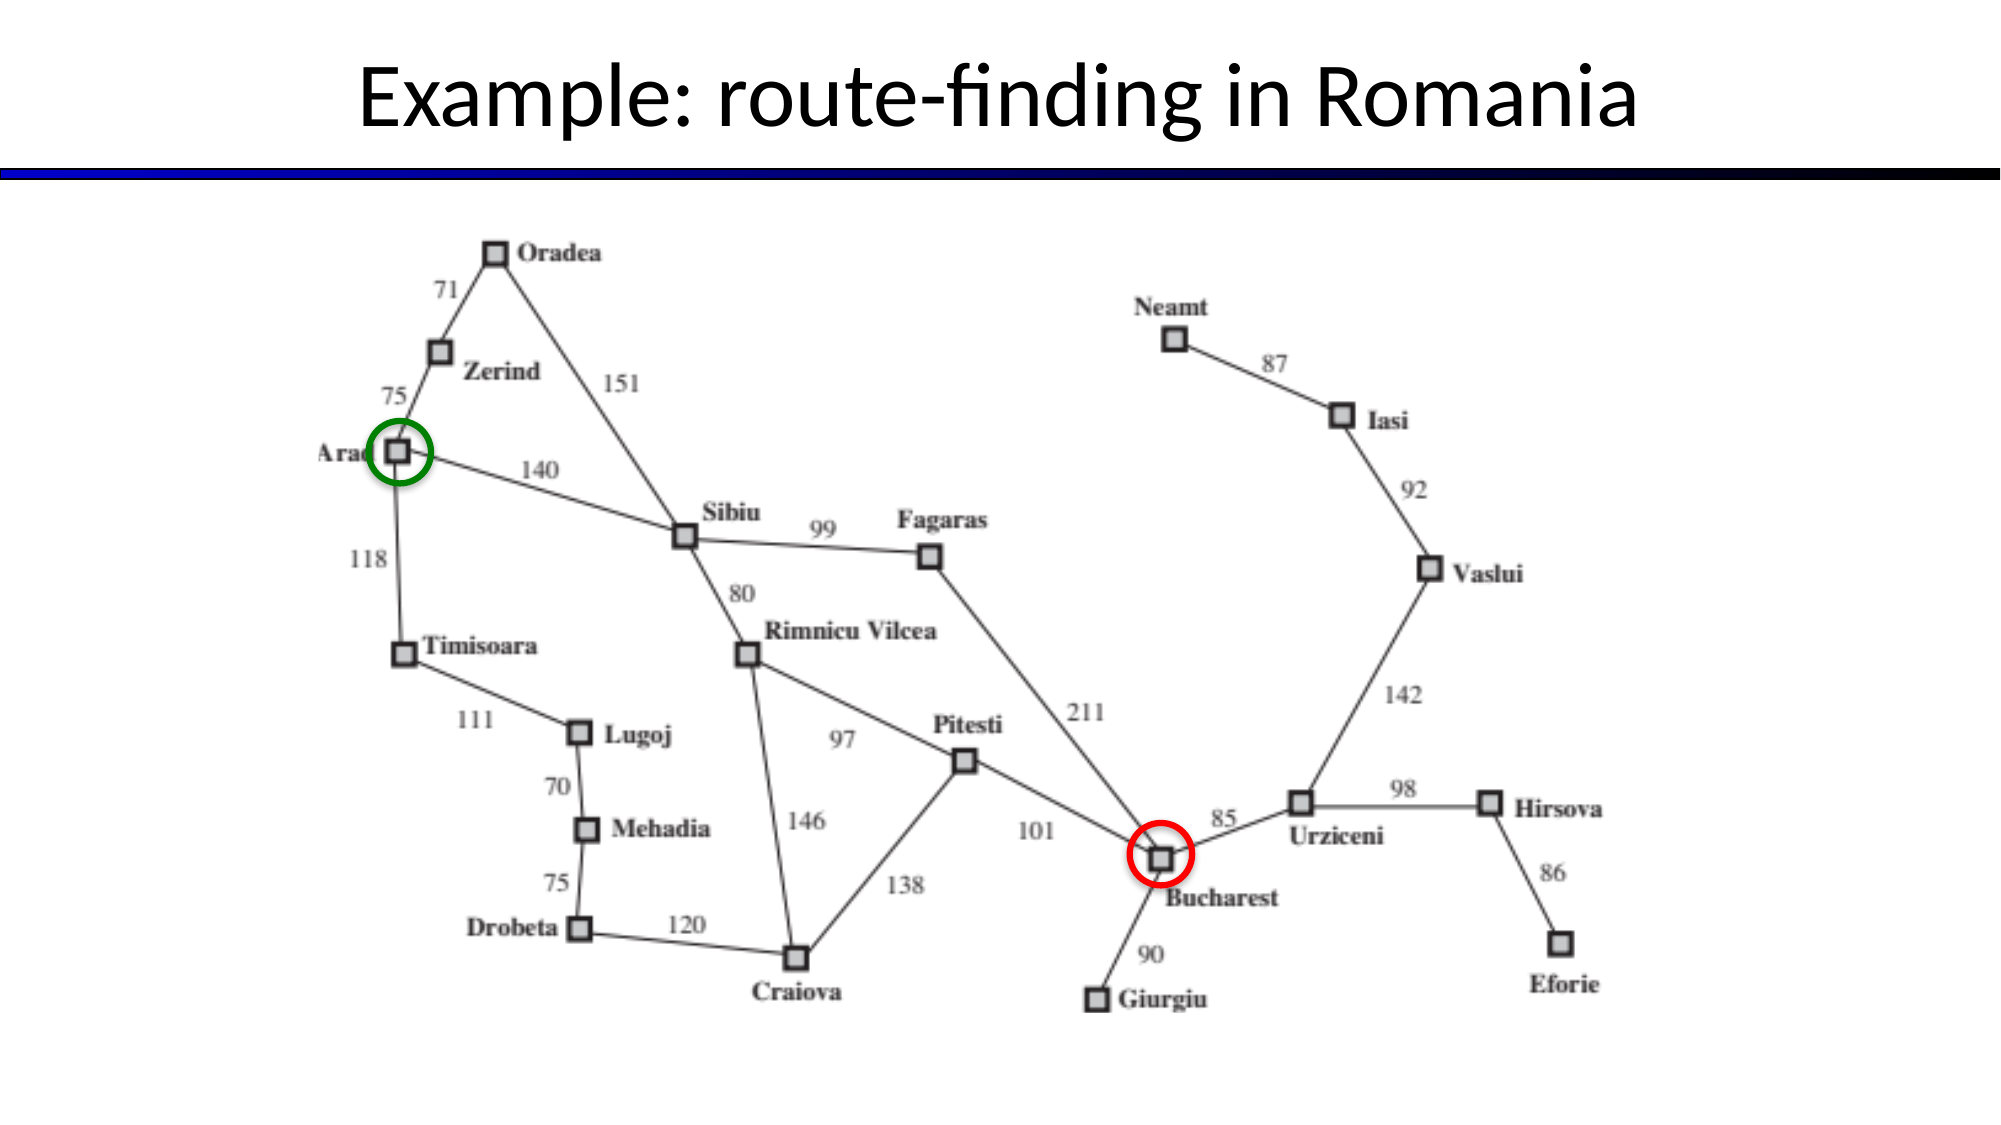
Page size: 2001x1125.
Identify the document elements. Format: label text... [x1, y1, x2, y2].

title Example: route-finding in Romania [0, 0, 2000, 184]
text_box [318, 237, 1604, 1013]
